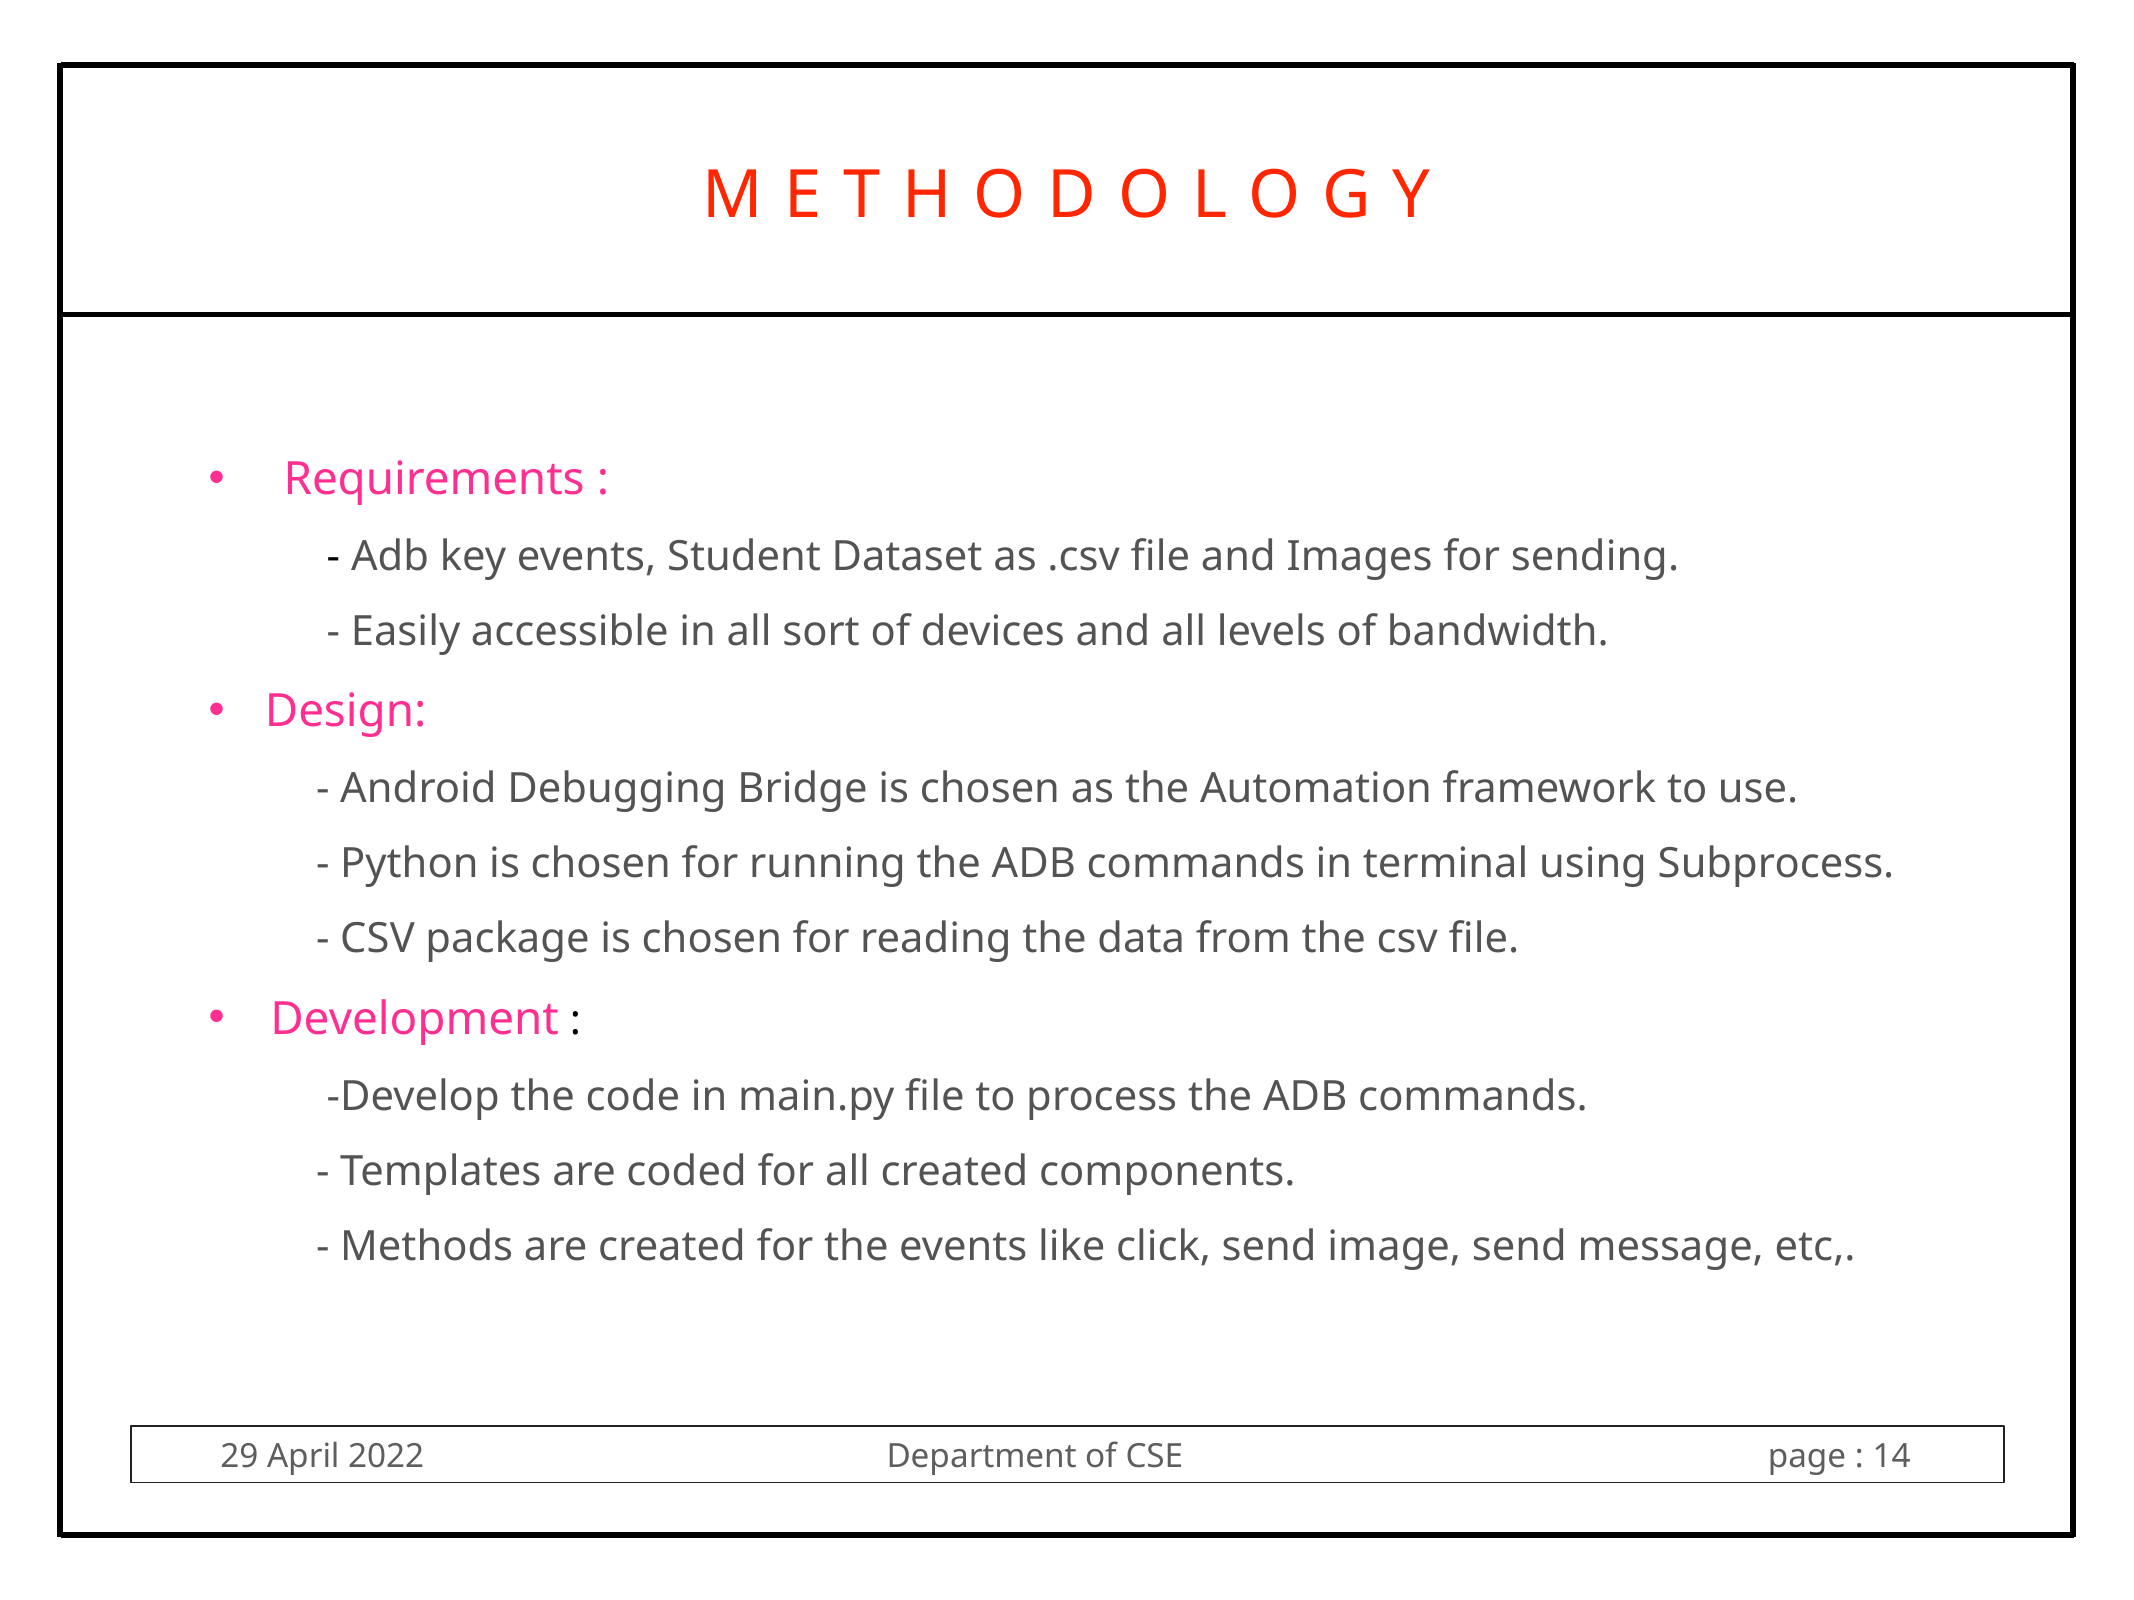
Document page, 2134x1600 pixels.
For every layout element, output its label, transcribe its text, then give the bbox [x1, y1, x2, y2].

text_box 29 April 2022 Department of CSE page : 14 [130, 1426, 2004, 1483]
text_box Requirements : - Adb key events, Student Dataset as .csv file and Images for sending. - Easily accessible in all sort of devices and all levels of bandwidth. Design: - Android Debugging Bridge is chosen as the Automation framework to use. - Python is chosen for running the ADB commands in terminal using Subprocess. - CSV package is chosen for reading the data from the csv file. Development : -Develop the code in main.py file to process the ADB commands. - Templates are coded for all created components. - Methods are created for the events like click, send image, send message, etc,. [201, 413, 1933, 1276]
text_box METHODOLOGY [693, 142, 1440, 239]
